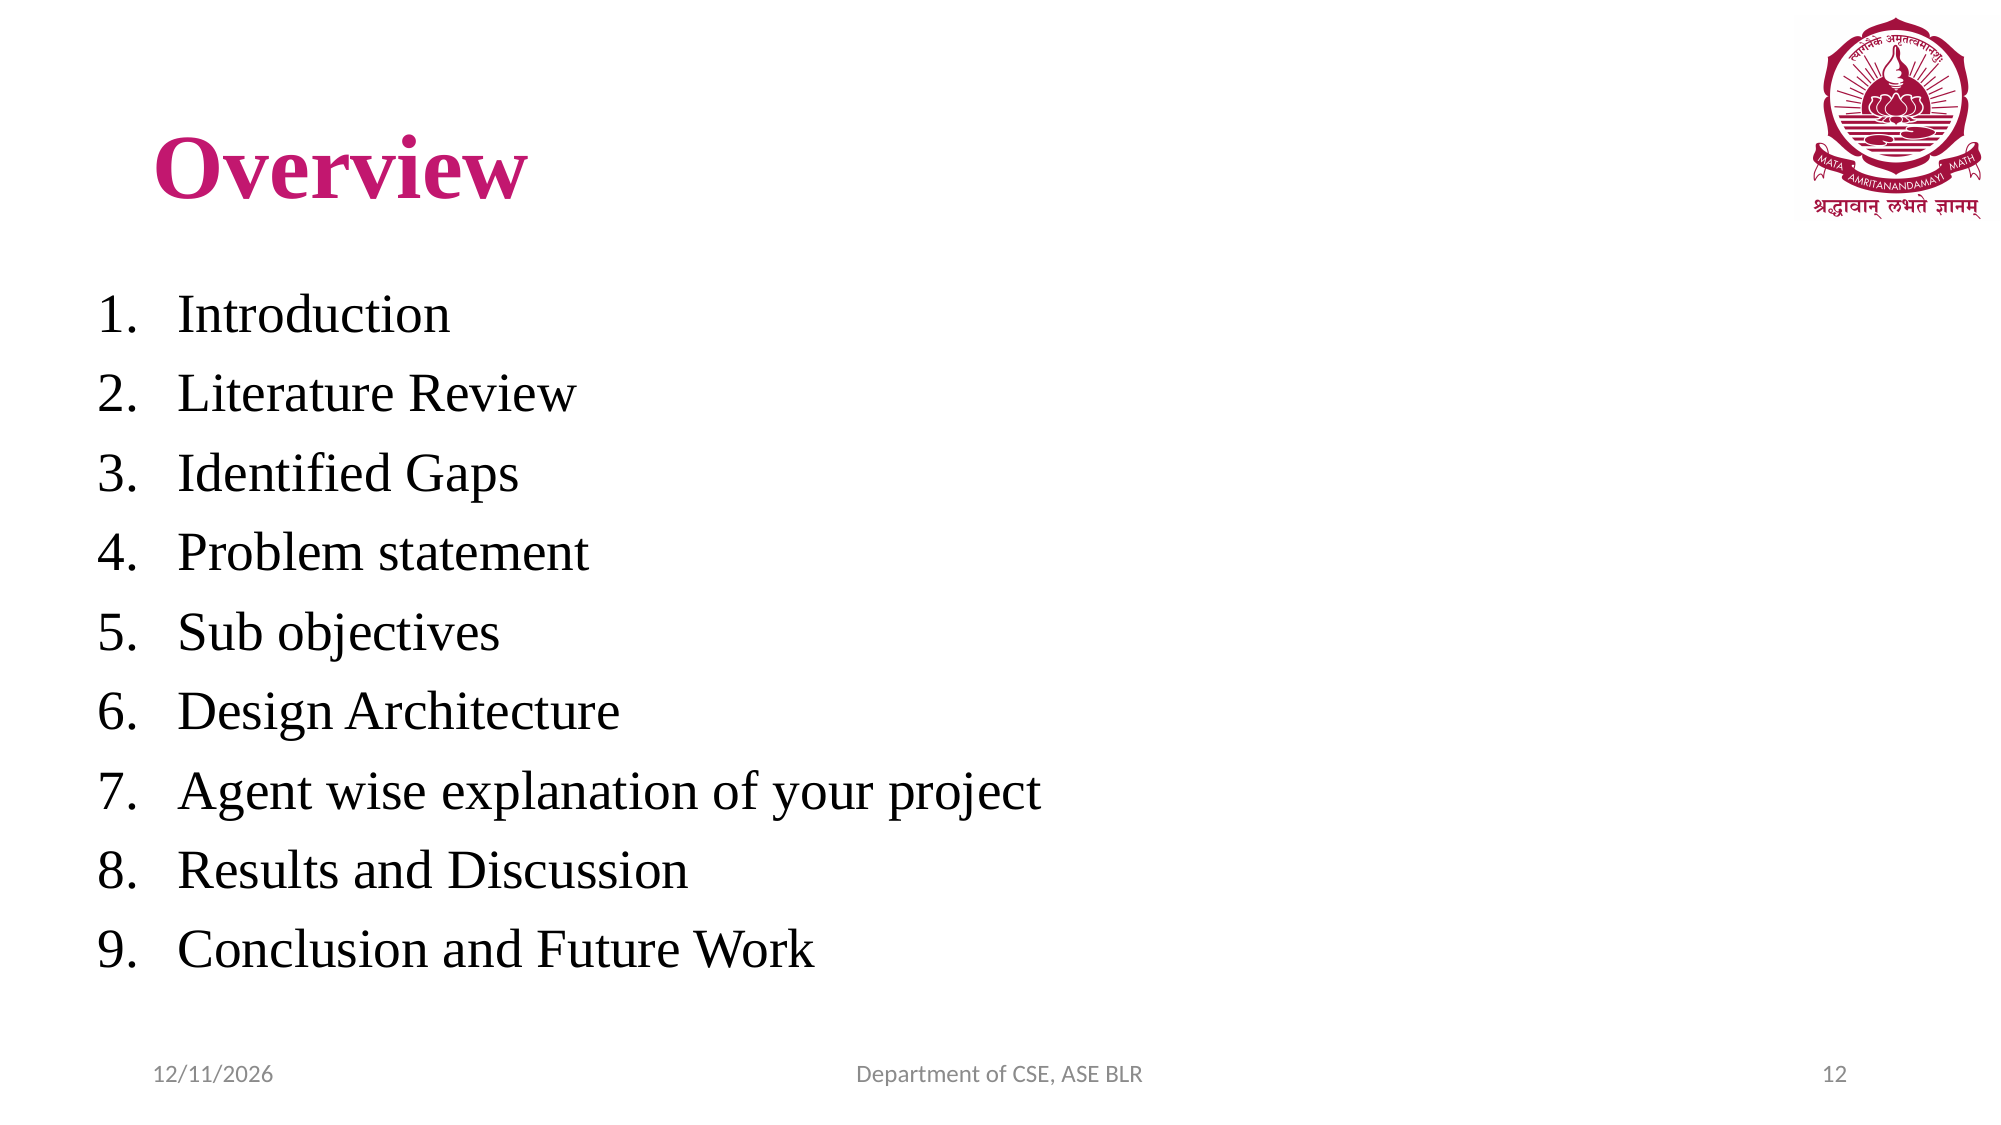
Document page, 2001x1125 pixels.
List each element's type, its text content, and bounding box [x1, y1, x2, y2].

slide_number 12 [1412, 1042, 1863, 1103]
picture [1794, 15, 2000, 221]
title Overview [137, 59, 1863, 278]
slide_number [137, 1042, 588, 1103]
footer Department of CSE, ASE BLR [662, 1042, 1338, 1103]
list Introduction Literature Review Identified Gaps Problem statement Sub objectives Design Architecture Agent wise explanation of your project Results and Discussion Conclusion and Future Work [82, 277, 1808, 992]
